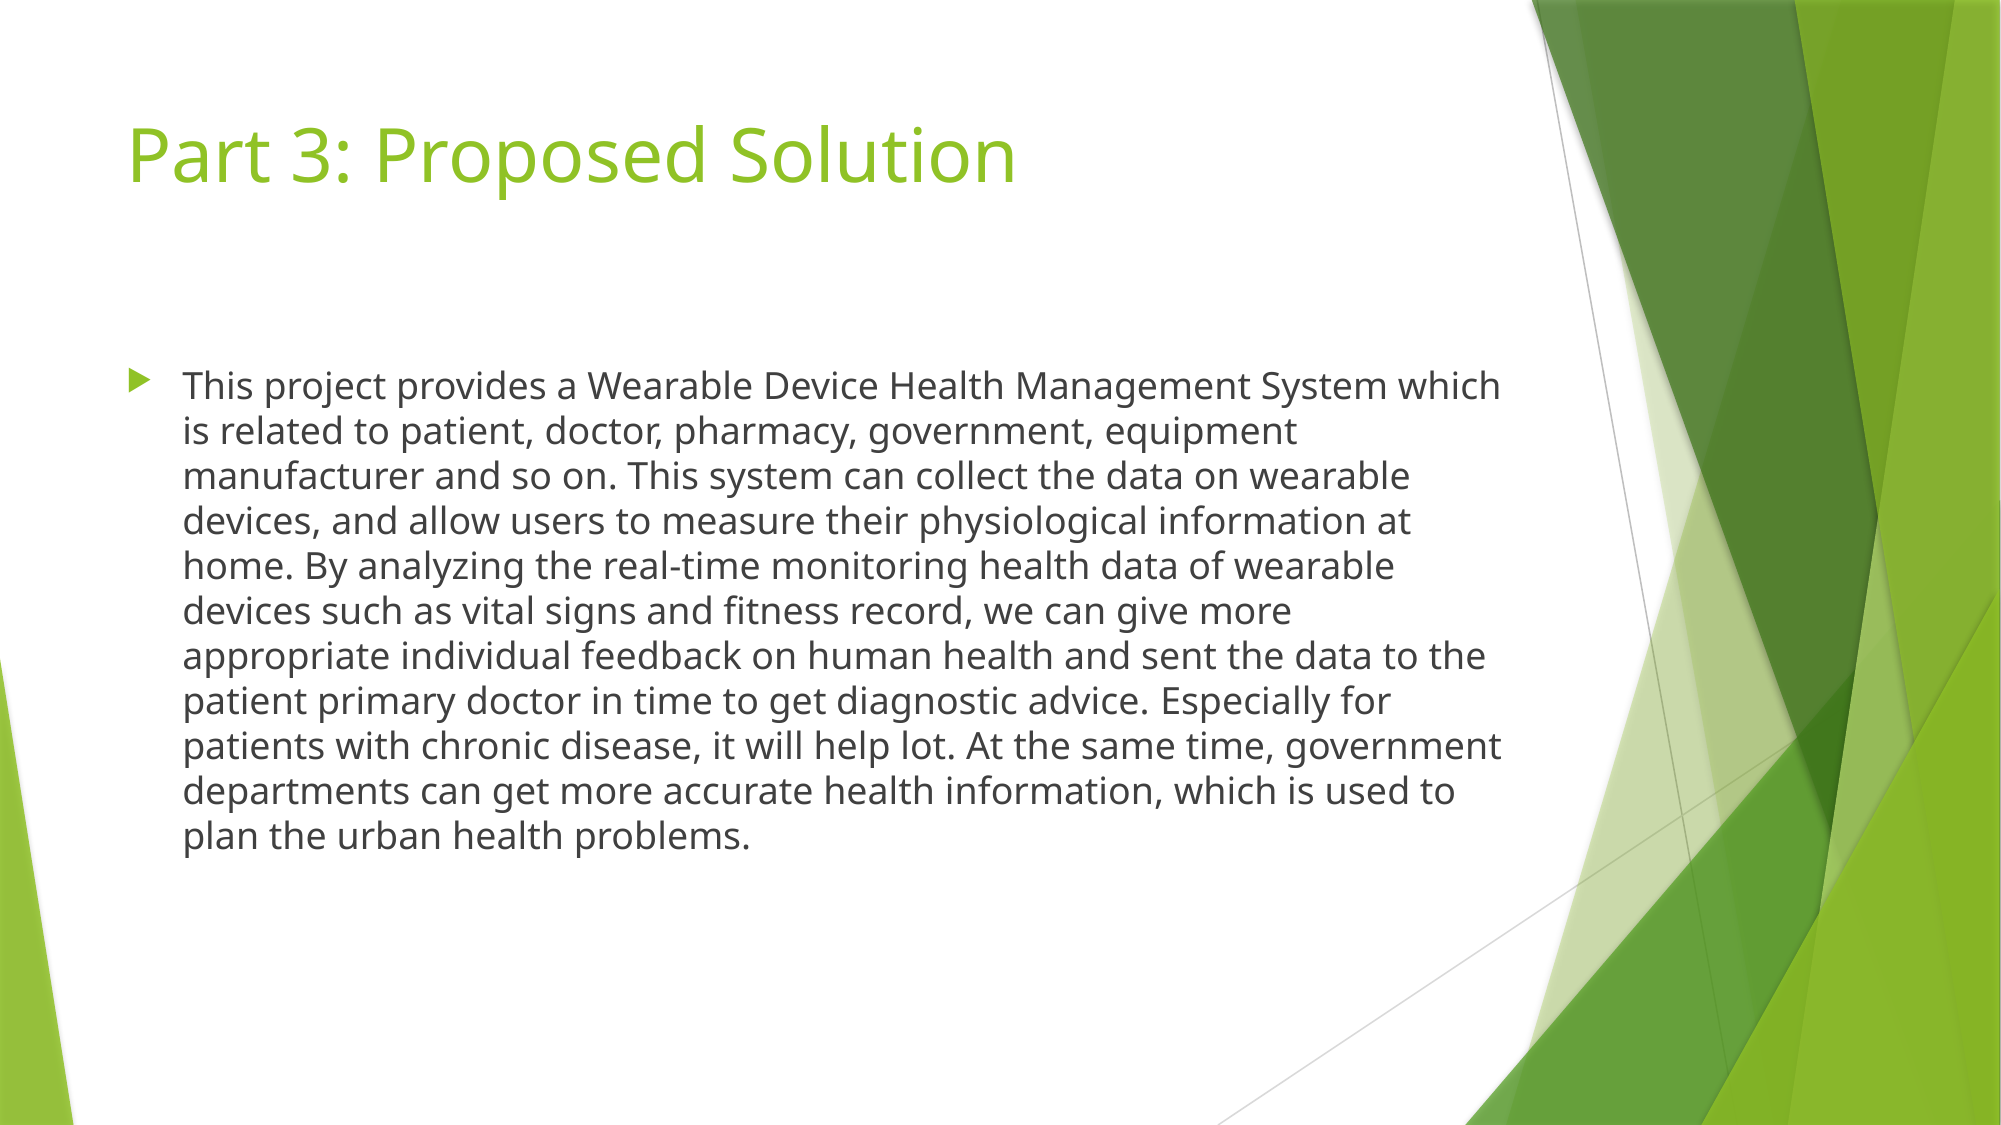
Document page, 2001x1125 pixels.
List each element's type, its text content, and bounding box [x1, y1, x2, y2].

title Part 3: Proposed Solution [111, 99, 1522, 317]
list This project provides a Wearable Device Health Management System which is related to patient, doctor, pharmacy, government, equipment manufacturer and so on. This system can collect the data on wearable devices, and allow users to measure their physiological information at home. By analyzing the real-time monitoring health data of wearable devices such as vital signs and fitness record, we can give more appropriate individual feedback on human health and sent the data to the patient primary doctor in time to get diagnostic advice. Especially for patients with chronic disease, it will help lot. At the same time, government departments can get more accurate health information, which is used to plan the urban health problems. [111, 354, 1522, 992]
